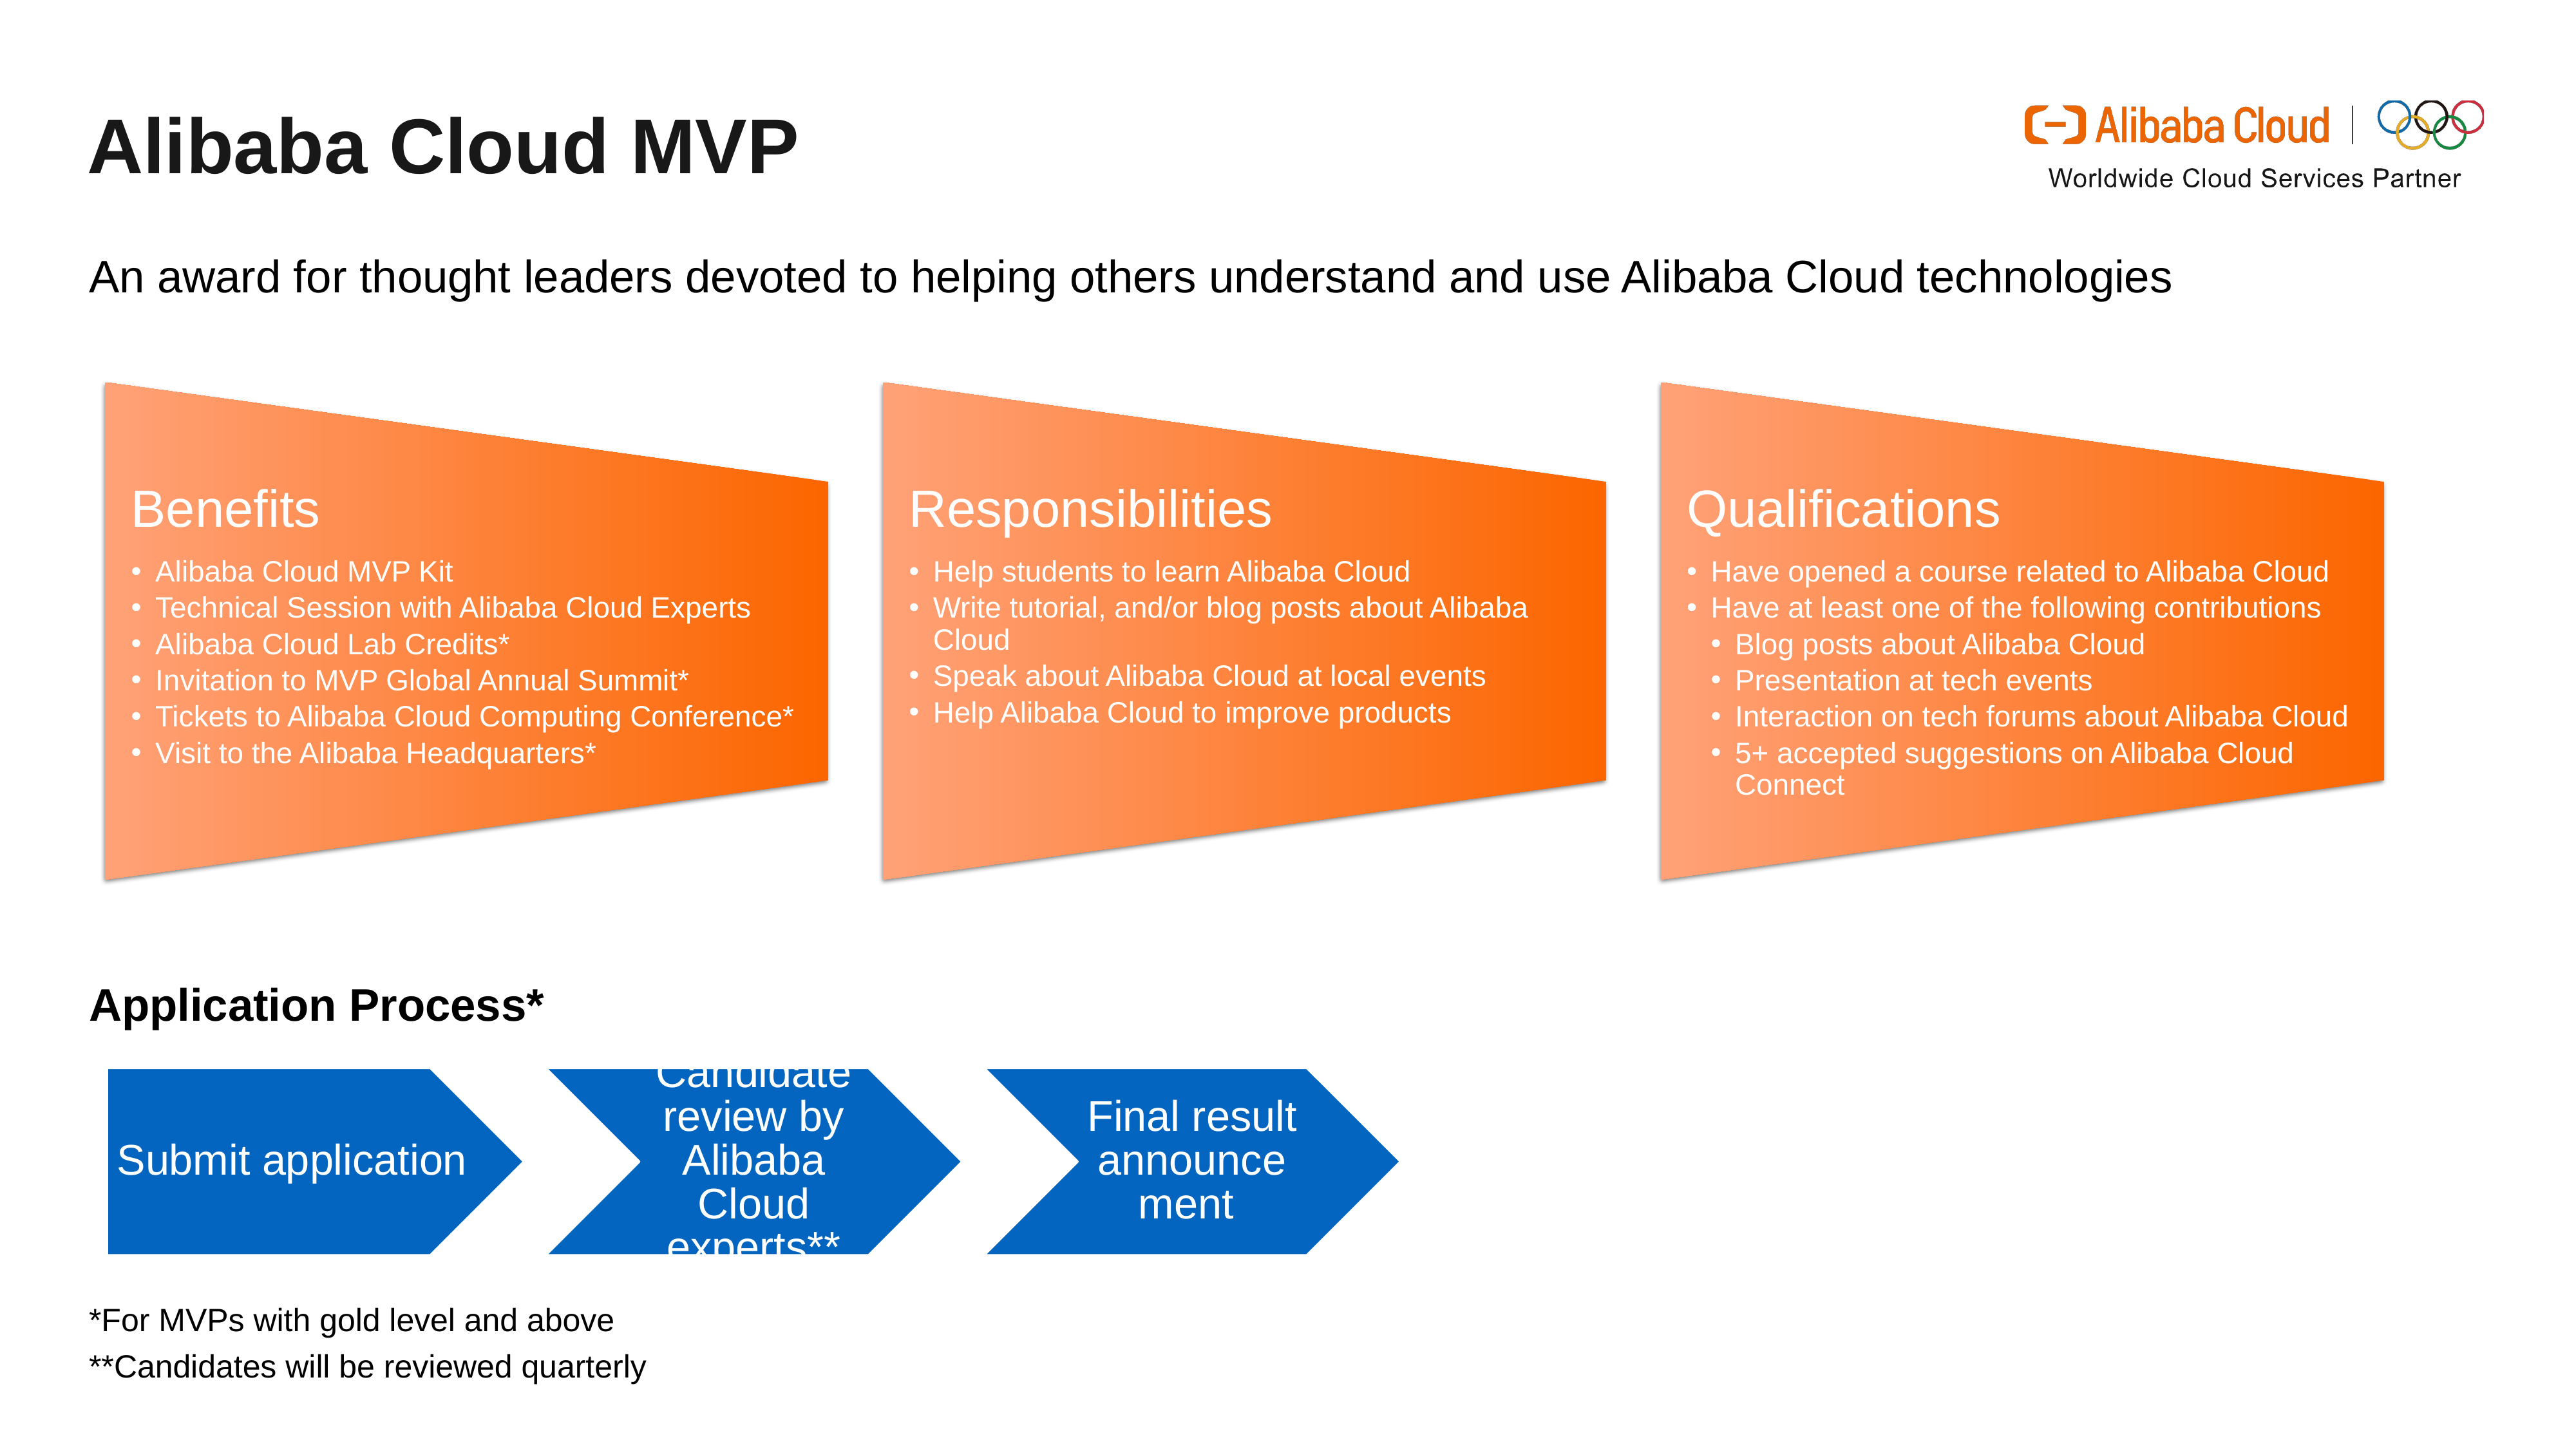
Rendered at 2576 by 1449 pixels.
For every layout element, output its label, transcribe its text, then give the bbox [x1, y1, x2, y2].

text_box Candidate review by Alibaba Cloud experts** [545, 1067, 963, 1256]
text_box An award for thought leaders devoted to helping others understand and use Alibaba Cloud technologies [83, 231, 2493, 307]
text_box Final result announcement [983, 1067, 1401, 1256]
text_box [104, 382, 2385, 880]
text_box Application Process* [83, 959, 2493, 1036]
text_box Submit application [106, 1067, 525, 1256]
text_box Alibaba Cloud MVP [81, 71, 839, 195]
picture [2025, 100, 2484, 188]
text_box *For MVPs with gold level and above **Candidates will be reviewed quarterly [83, 1286, 2493, 1390]
